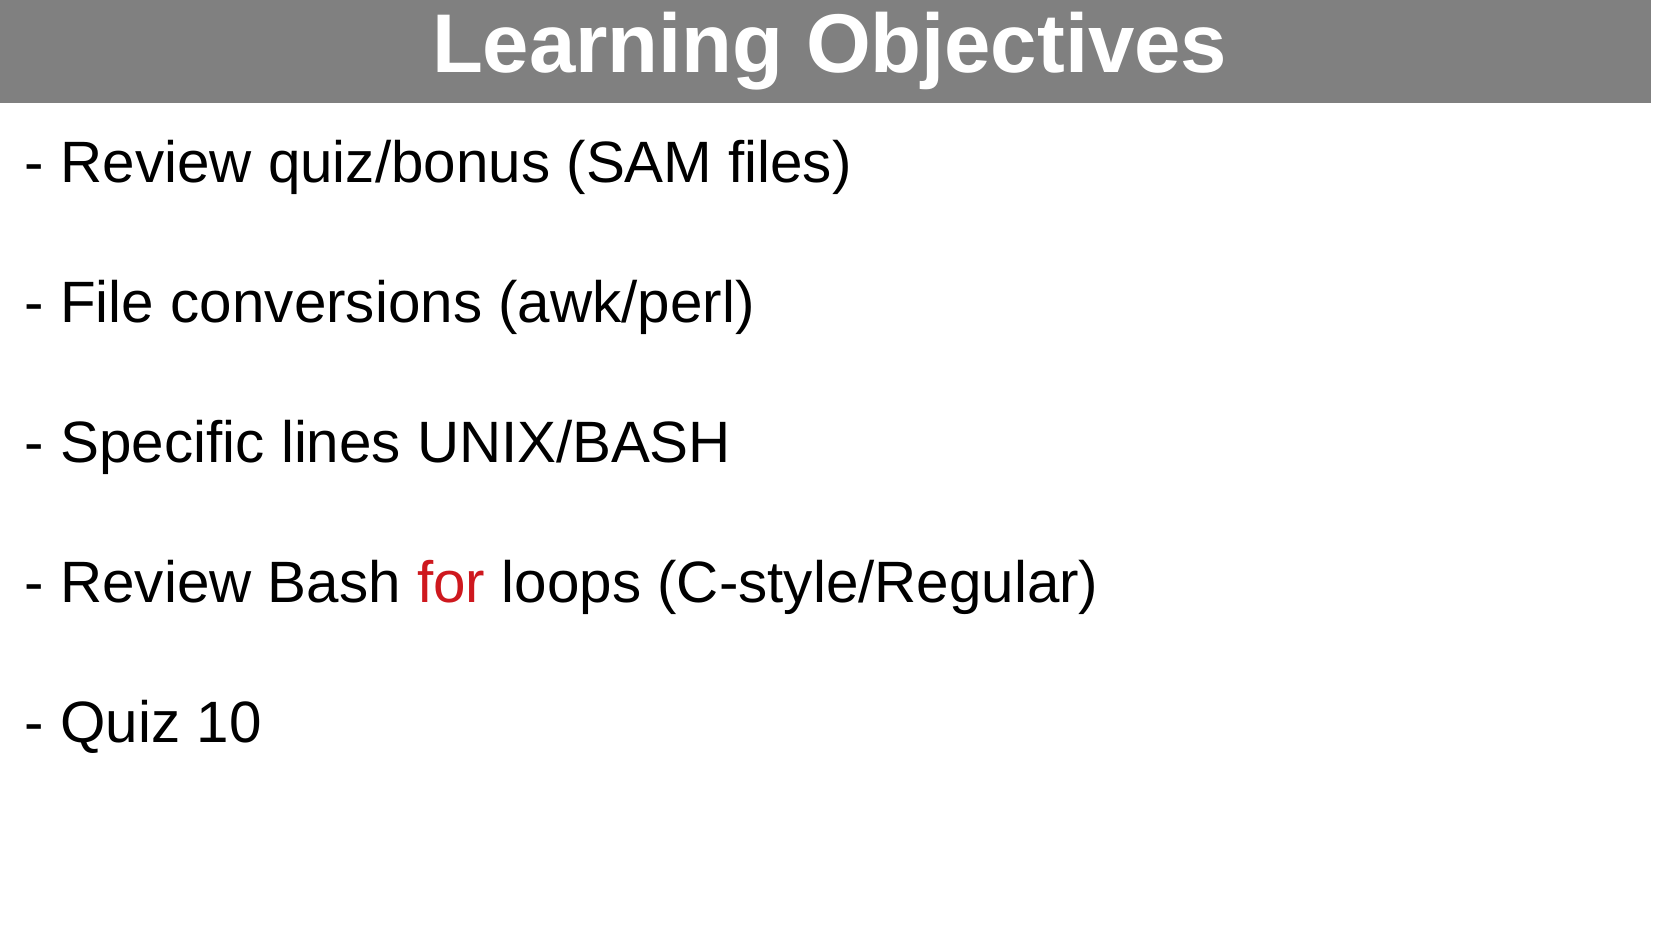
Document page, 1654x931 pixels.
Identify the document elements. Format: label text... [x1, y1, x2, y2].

text_box [1435, 0, 1652, 104]
text_box [0, 0, 417, 104]
text_box - Review quiz/bonus (SAM files) - File conversions (awk/perl) - Specific lines UNIX/BASH - Review Bash for loops (C-style/Regular) - Quiz 10 [10, 117, 1633, 868]
text_box Learning Objectives [417, 0, 1435, 117]
